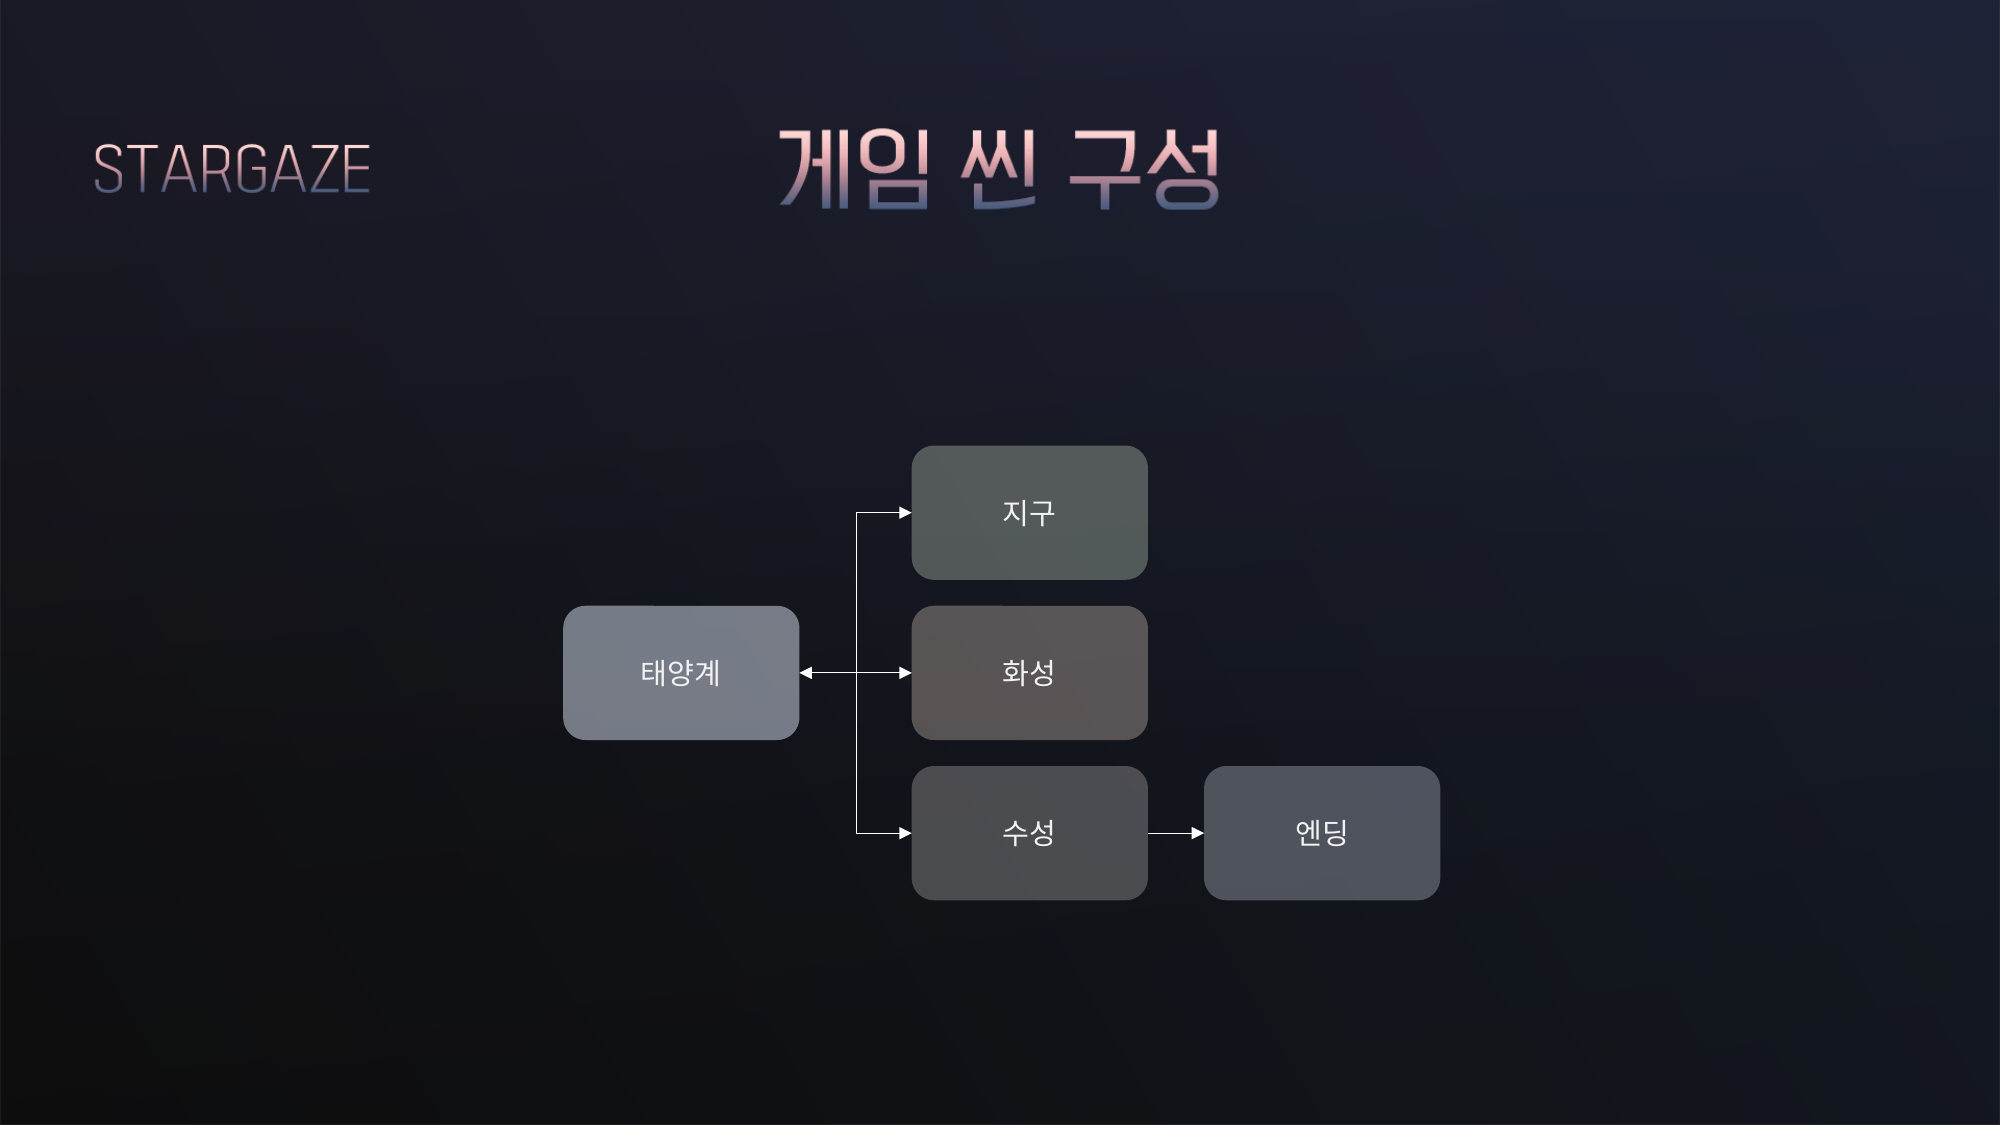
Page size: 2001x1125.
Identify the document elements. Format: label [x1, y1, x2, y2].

text_box [563, 445, 1441, 901]
picture [0, 0, 2000, 1125]
